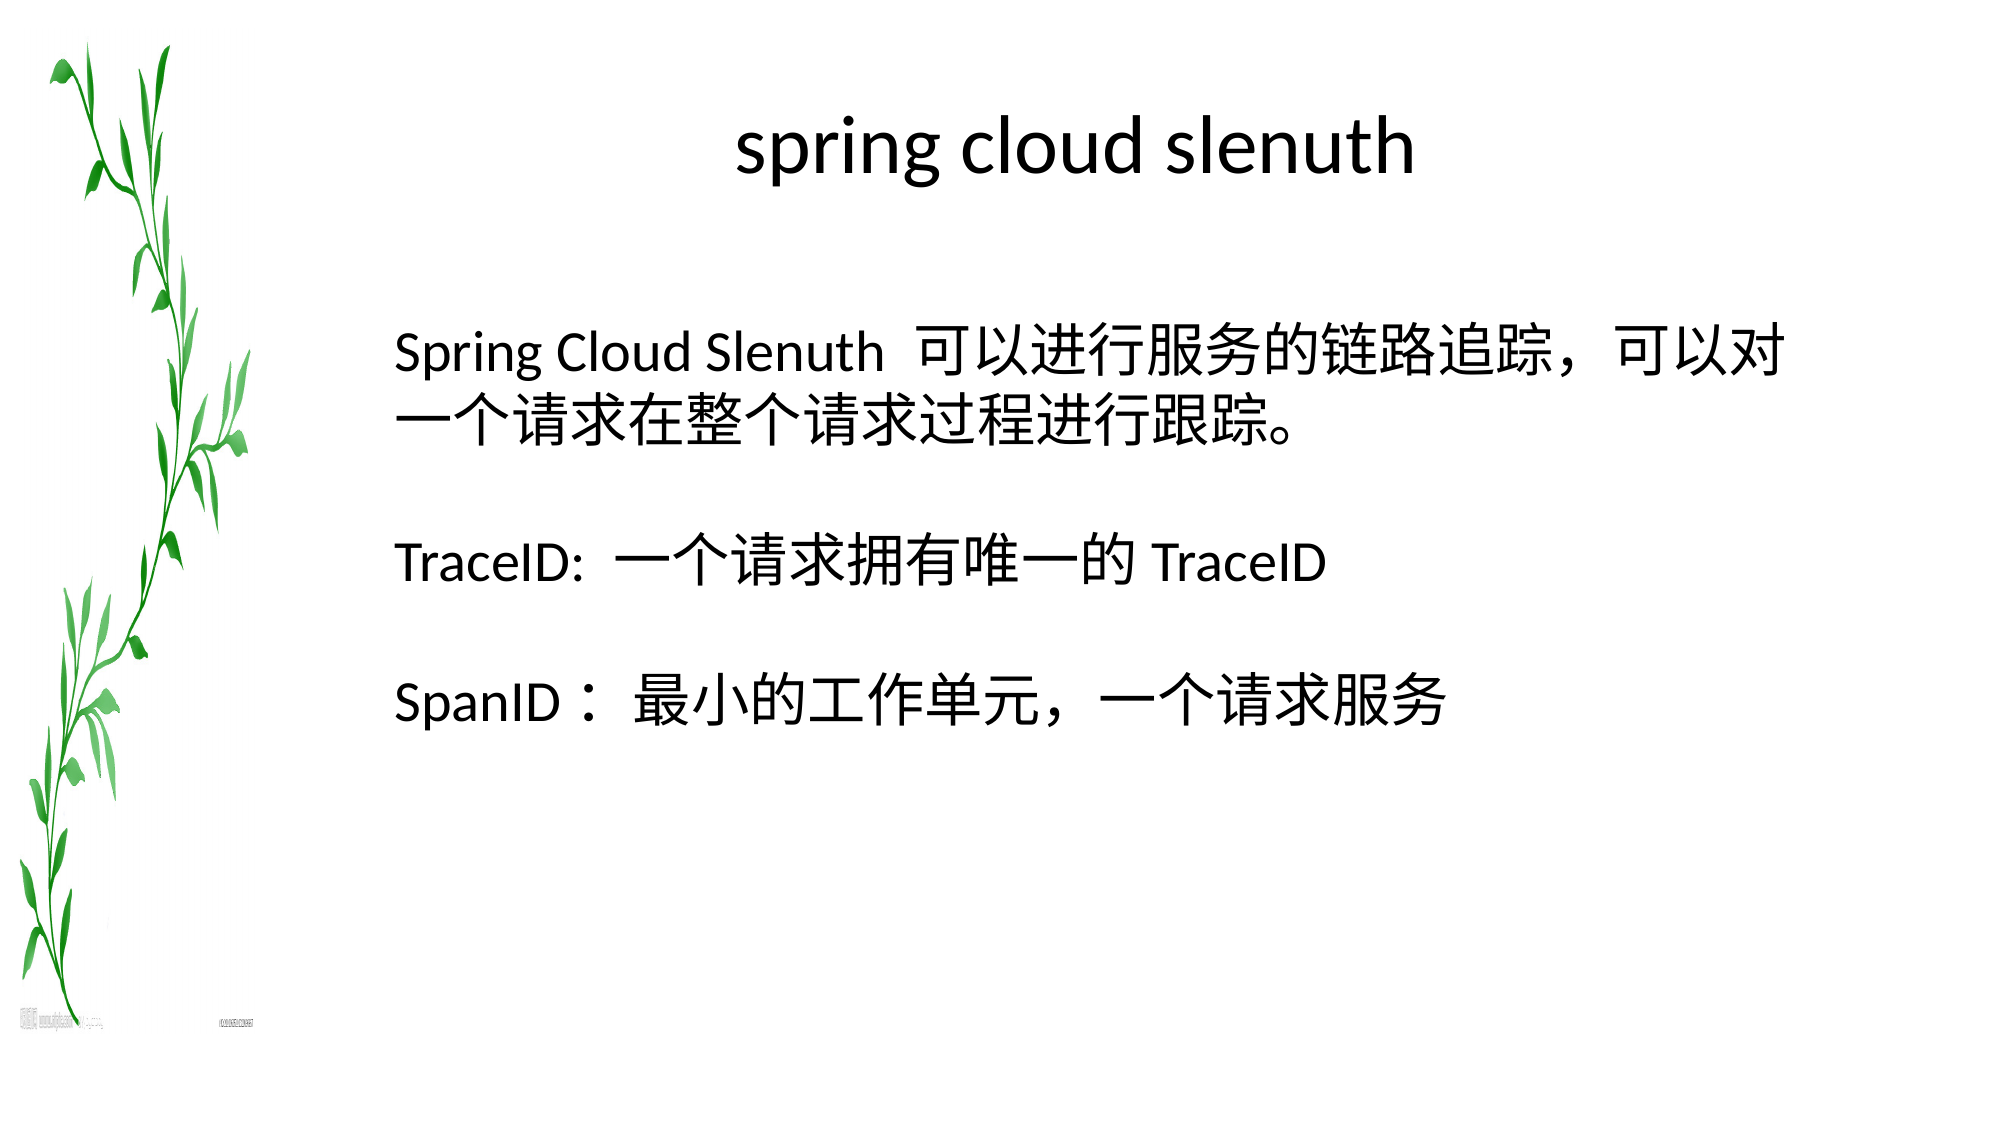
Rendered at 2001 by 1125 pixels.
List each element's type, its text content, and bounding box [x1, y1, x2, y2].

picture [18, 28, 255, 1034]
text_box Spring Cloud Slenuth 可以进行服务的链路追踪，可以对一个请求在整个请求过程进行跟踪。 TraceID: 一个请求拥有唯一的TraceID SpanID：最小的工作单元，一个请求服务 [379, 305, 1831, 740]
text_box spring cloud slenuth [447, 82, 1724, 198]
